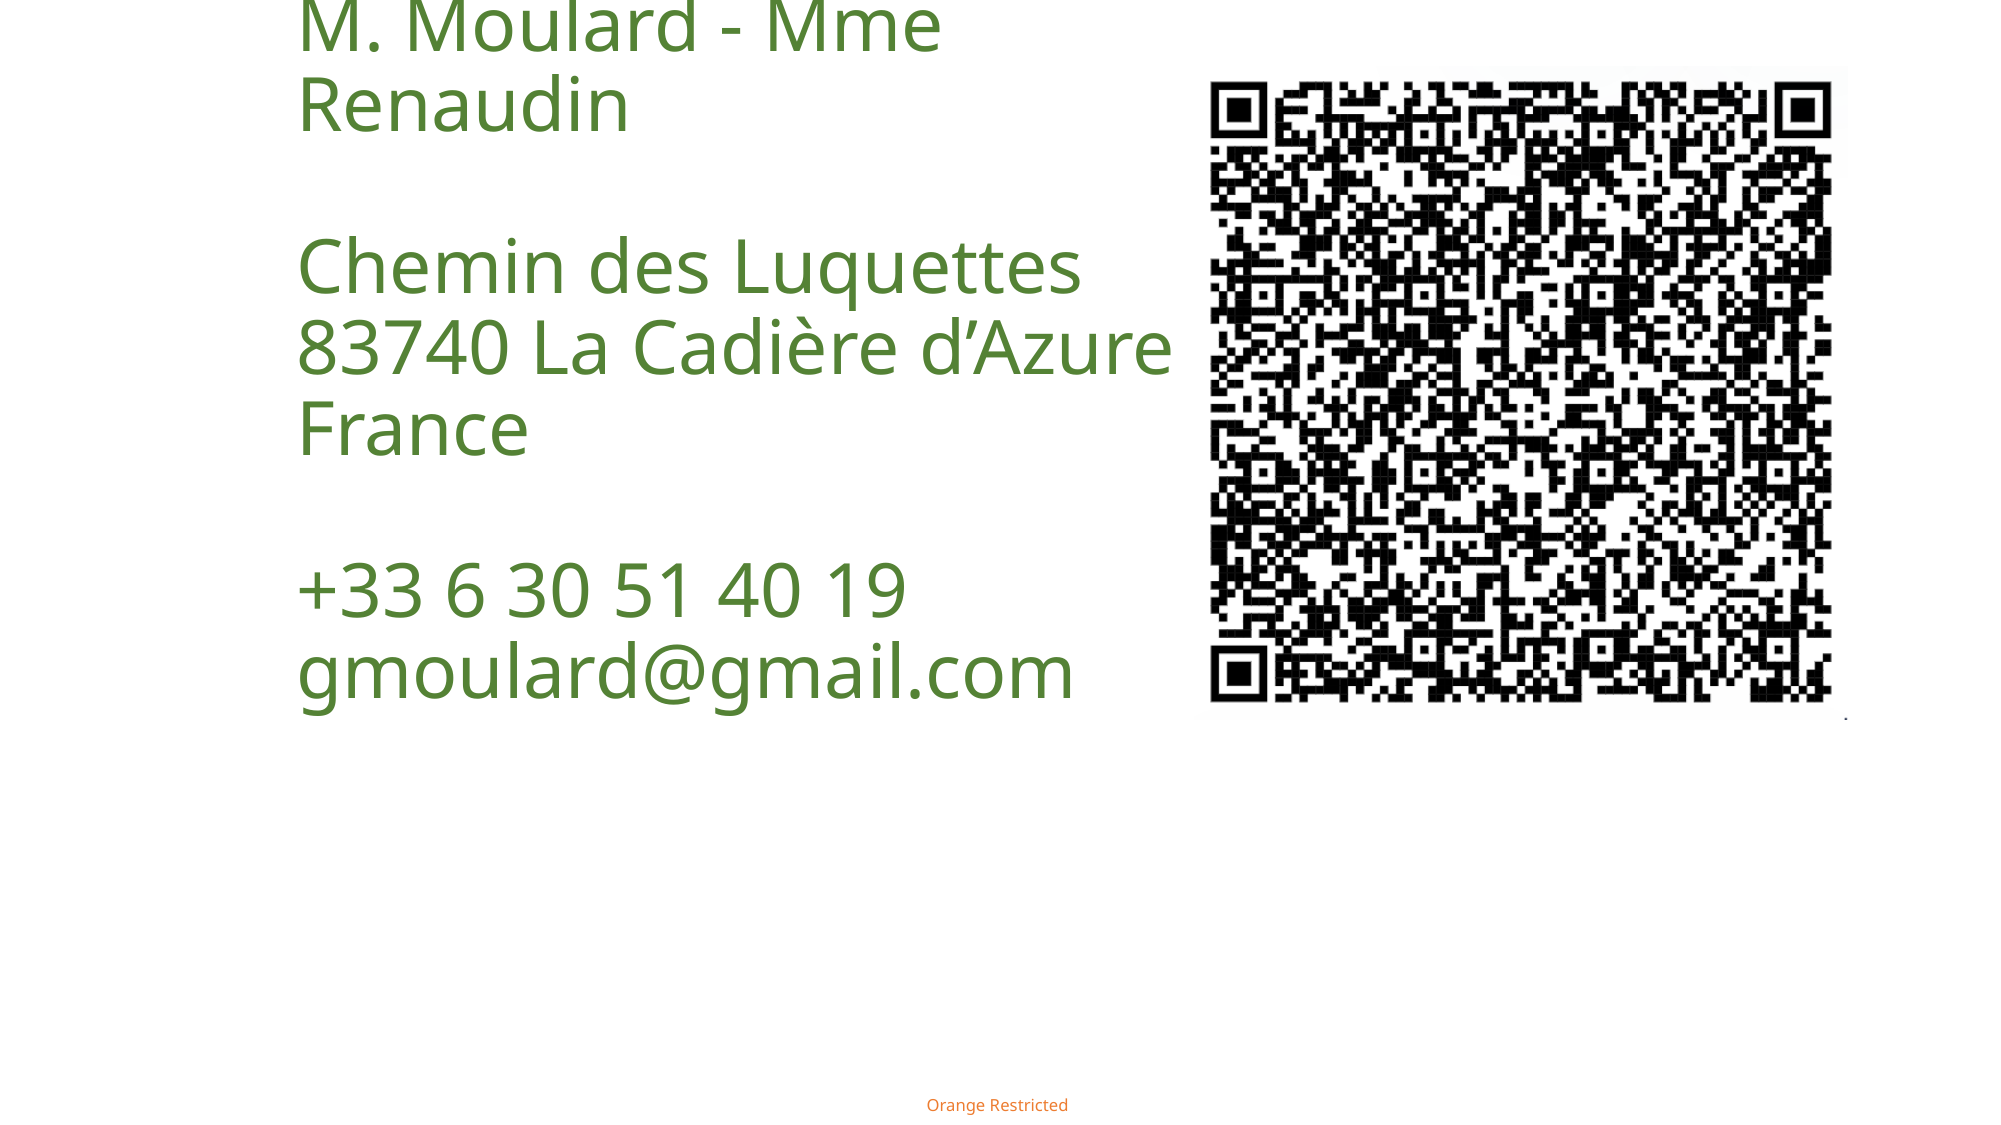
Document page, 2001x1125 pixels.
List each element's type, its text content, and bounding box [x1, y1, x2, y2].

picture [1194, 66, 1848, 720]
title M. Moulard - Mme Renaudin Chemin des Luquettes 83740 La Cadière d’Azure France +33 6 30 51 40 19 gmoulard@gmail.com [281, 205, 1253, 723]
